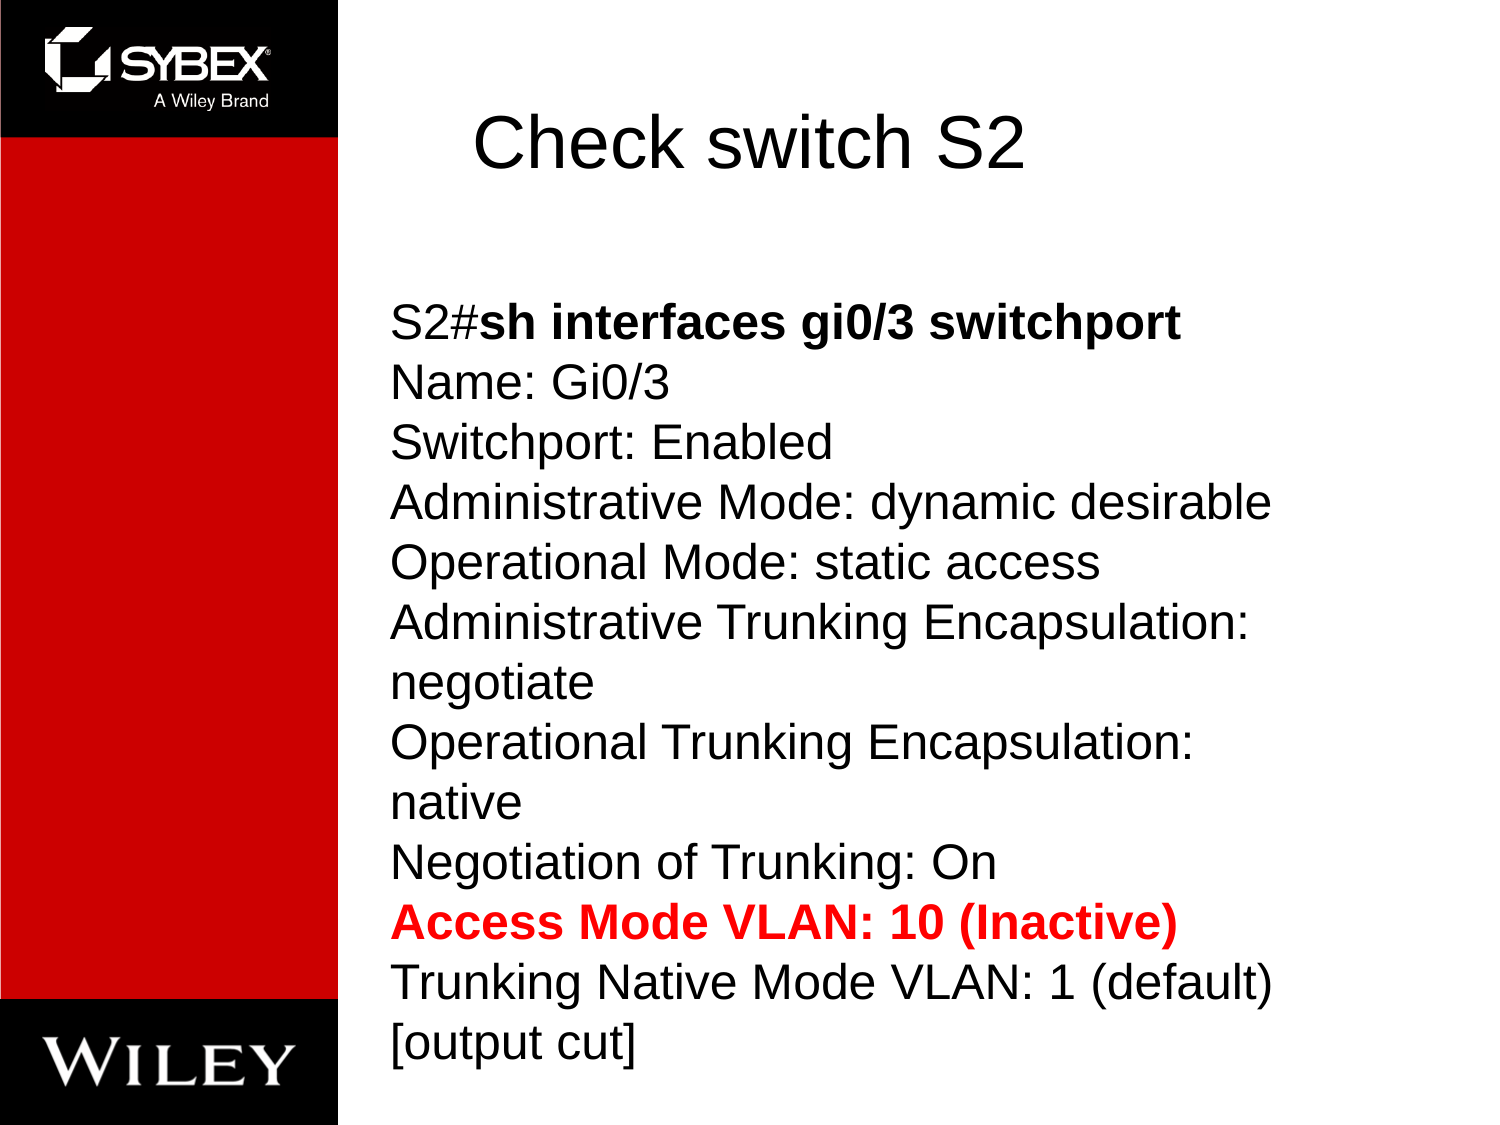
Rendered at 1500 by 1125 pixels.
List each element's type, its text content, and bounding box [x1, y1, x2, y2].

picture [0, 999, 338, 1125]
title Check switch S2 [75, 45, 1425, 233]
text_box S2#sh interfaces gi0/3 switchport Name: Gi0/3 Switchport: Enabled Administrative Mode: dynamic desirable Operational Mode: static access Administrative Trunking Encapsulation: negotiate Operational Trunking Encapsulation: native Negotiation of Trunking: On Access Mode VLAN: 10 (Inactive) Trunking Native Mode VLAN: 1 (default) [output cut] [374, 282, 1338, 1077]
picture [45, 27, 271, 111]
